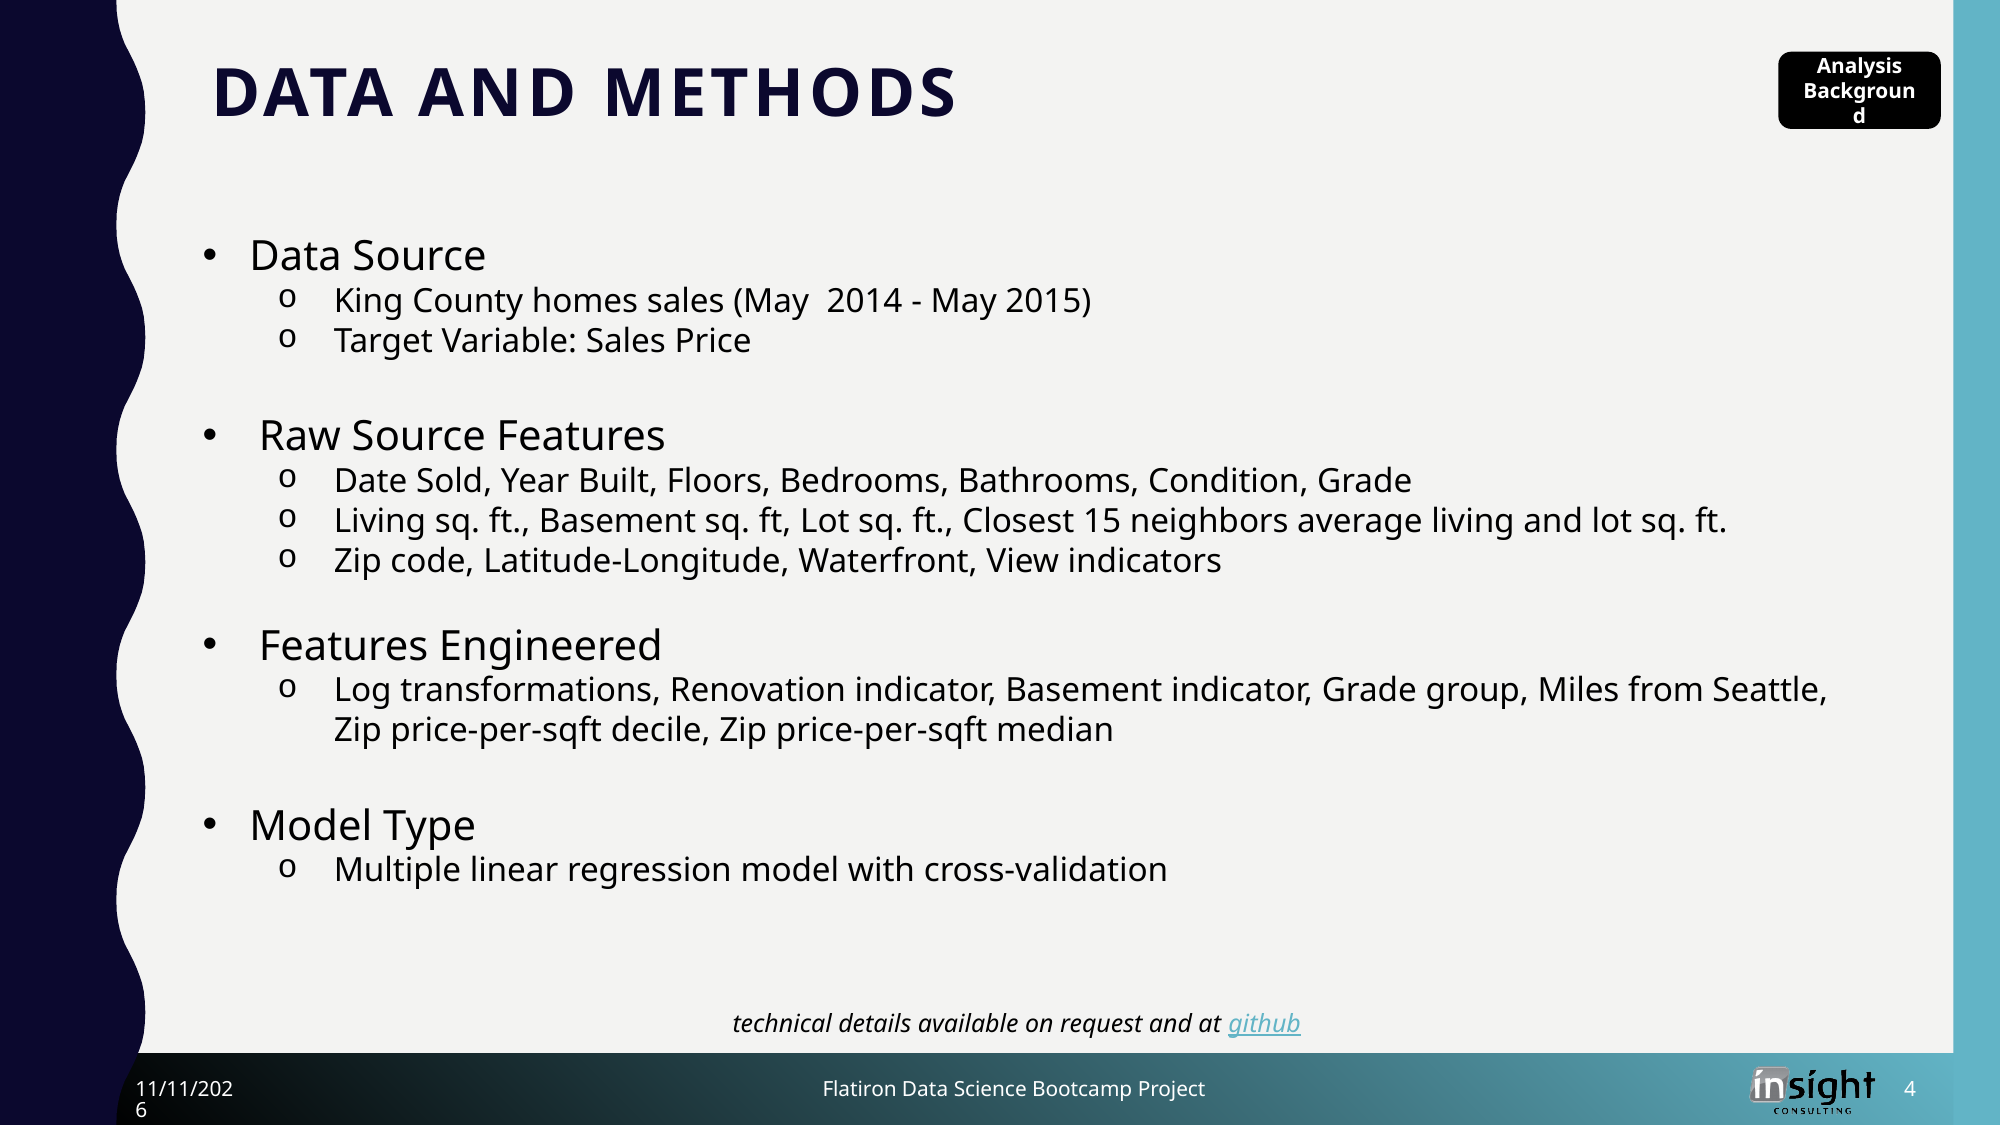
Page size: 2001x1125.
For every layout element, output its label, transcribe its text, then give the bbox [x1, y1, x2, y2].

slide_number 4 [1889, 1068, 1948, 1125]
text_box technical details available on request and at github [717, 999, 1316, 1049]
title Data and Methods [196, 51, 1755, 236]
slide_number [120, 1068, 260, 1125]
text_box Analysis Background [1777, 50, 1942, 130]
picture [1747, 1064, 1877, 1116]
text_box Data Source King County homes sales (May 2014 - May 2015) Target Variable: Sales Price Raw Source Features Date Sold, Year Built, Floors, Bedrooms, Bathrooms, Condition, Grade Living sq. ft., Basement sq. ft, Lot sq. ft., Closest 15 neighbors average living and lot sq. ft. Zip code, Latitude-Longitude, Waterfront, View indicators Features Engineered Log transformations, Renovation indicator, Basement indicator, Grade group, Miles from Seattle, Zip price-per-sqft decile, Zip price-per-sqft median Model Type Multiple linear regression model with cross-validation [187, 221, 1883, 896]
footer Flatiron Data Science Bootcamp Project [679, 1068, 1355, 1125]
